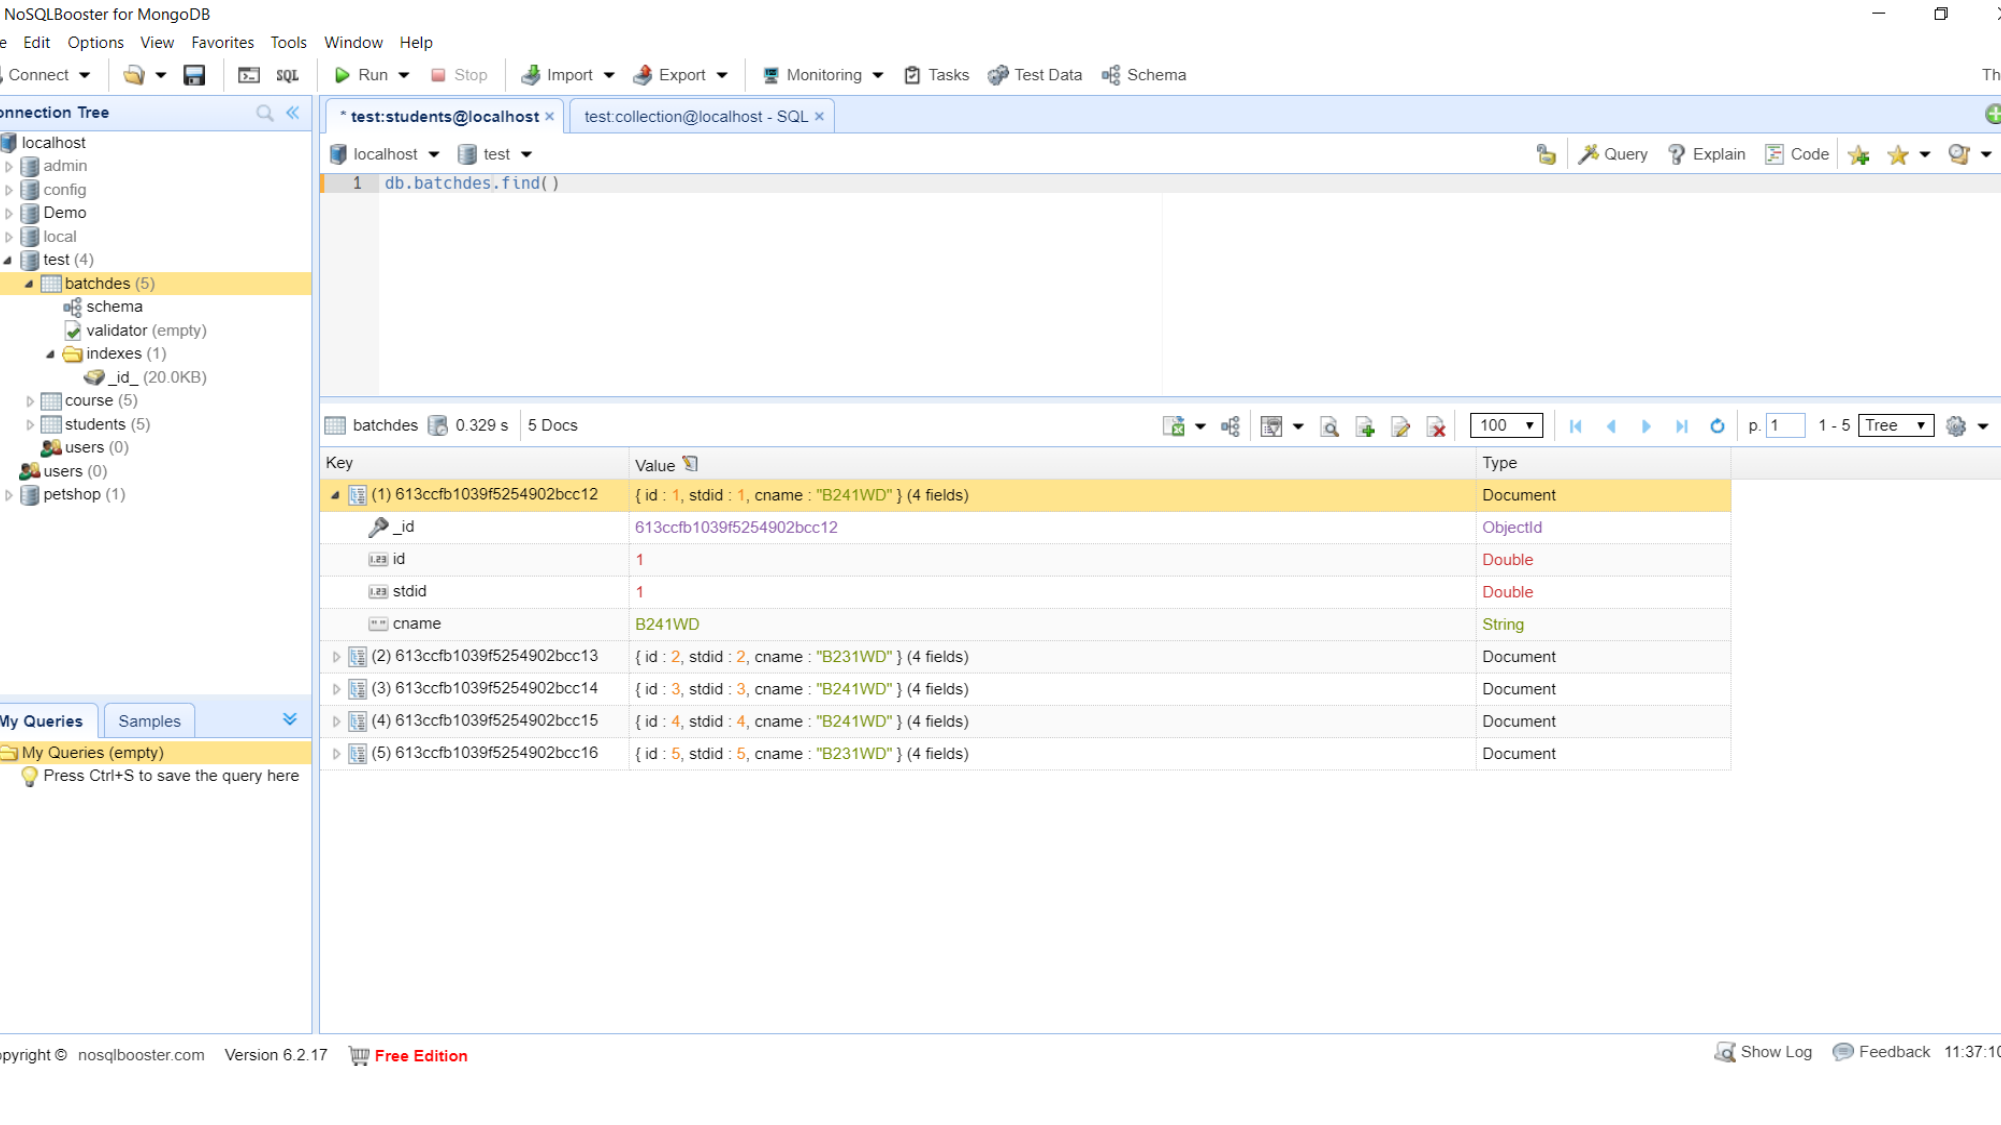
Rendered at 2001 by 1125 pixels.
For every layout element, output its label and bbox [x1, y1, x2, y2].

list [0, 0, 2000, 1066]
